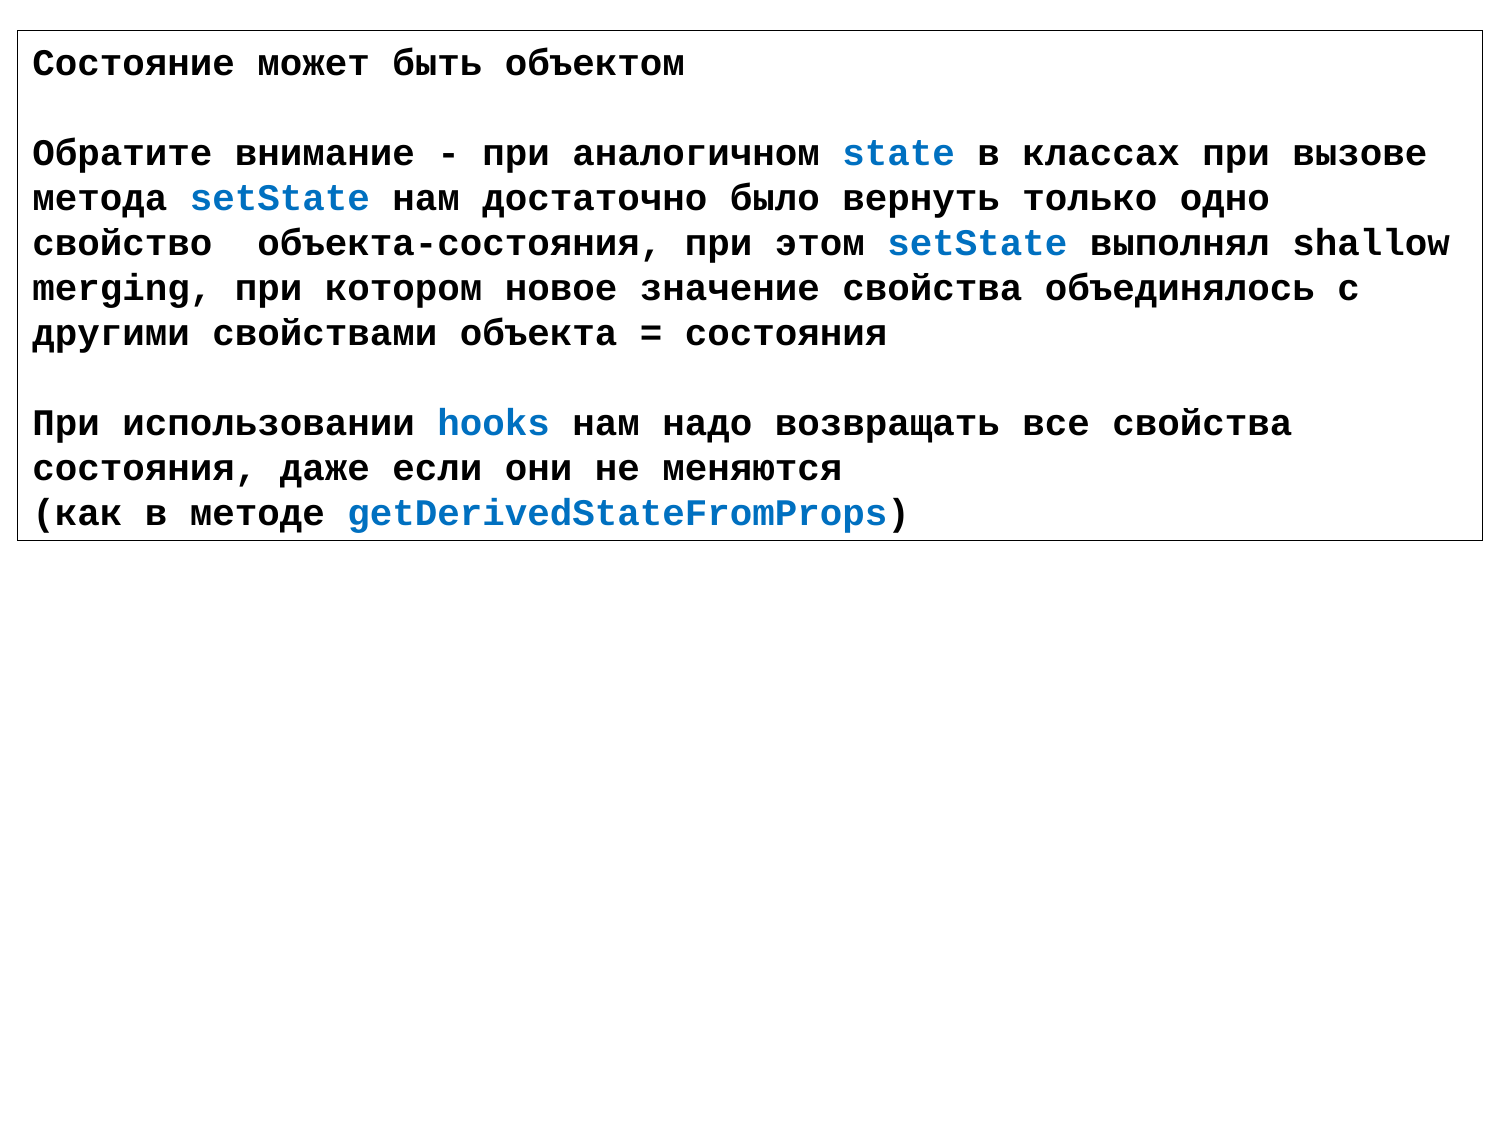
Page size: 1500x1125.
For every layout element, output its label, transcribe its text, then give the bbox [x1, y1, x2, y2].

text_box Состояние может быть объектом Обратите внимание - при аналогичном state в классах при вызове метода setState нам достаточно было вернуть только одно свойство объекта-состояния, при этом setState выполнял shallow merging, при котором новое значение свойства объединялось с другими свойствами объекта = состояния При использовании hooks нам надо возвращать все свойства состояния, даже если они не меняются (как в методе getDerivedStateFromProps) [17, 30, 1483, 541]
